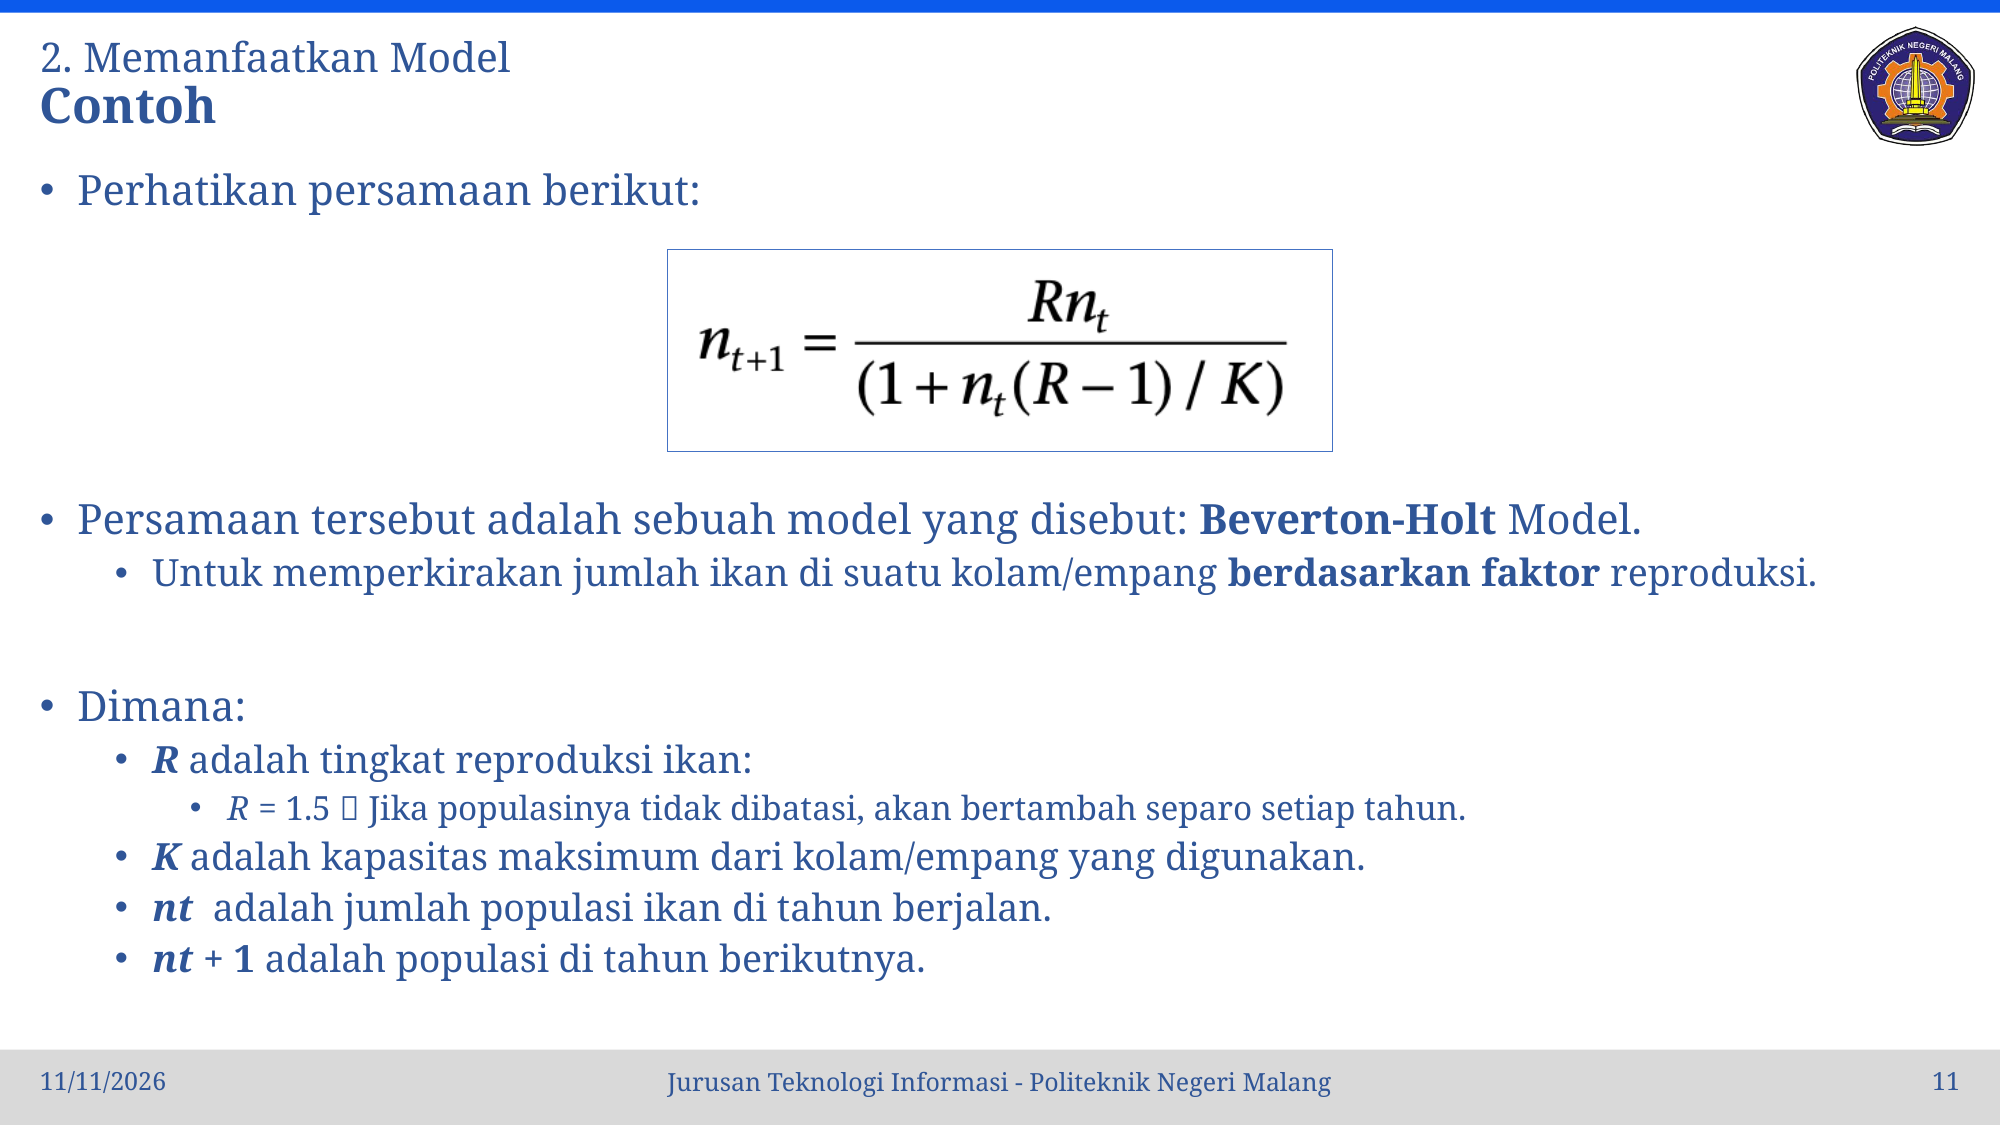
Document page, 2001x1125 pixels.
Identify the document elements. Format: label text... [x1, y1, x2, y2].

slide_number 11 [1524, 1052, 1975, 1113]
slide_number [24, 1052, 475, 1113]
title 2. Memanfaatkan Model Contoh [24, 28, 1838, 142]
picture [666, 249, 1333, 452]
list Perhatikan persamaan berikut: Persamaan tersebut adalah sebuah model yang disebut: Beverton-Holt Model. Untuk memperkirakan jumlah ikan di suatu kolam/empang berdasarkan faktor reproduksi. Dimana: R adalah tingkat reproduksi ikan: R = 1.5  Jika populasinya tidak dibatasi, akan bertambah separo setiap tahun. K adalah kapasitas maksimum dari kolam/empang yang digunakan. nt adalah jumlah populasi ikan di tahun berjalan. nt + 1 adalah populasi di tahun berikutnya. [24, 161, 1975, 1034]
footer Jurusan Teknologi Informasi - Politeknik Negeri Malang [474, 1053, 1525, 1114]
picture [1856, 26, 1975, 146]
